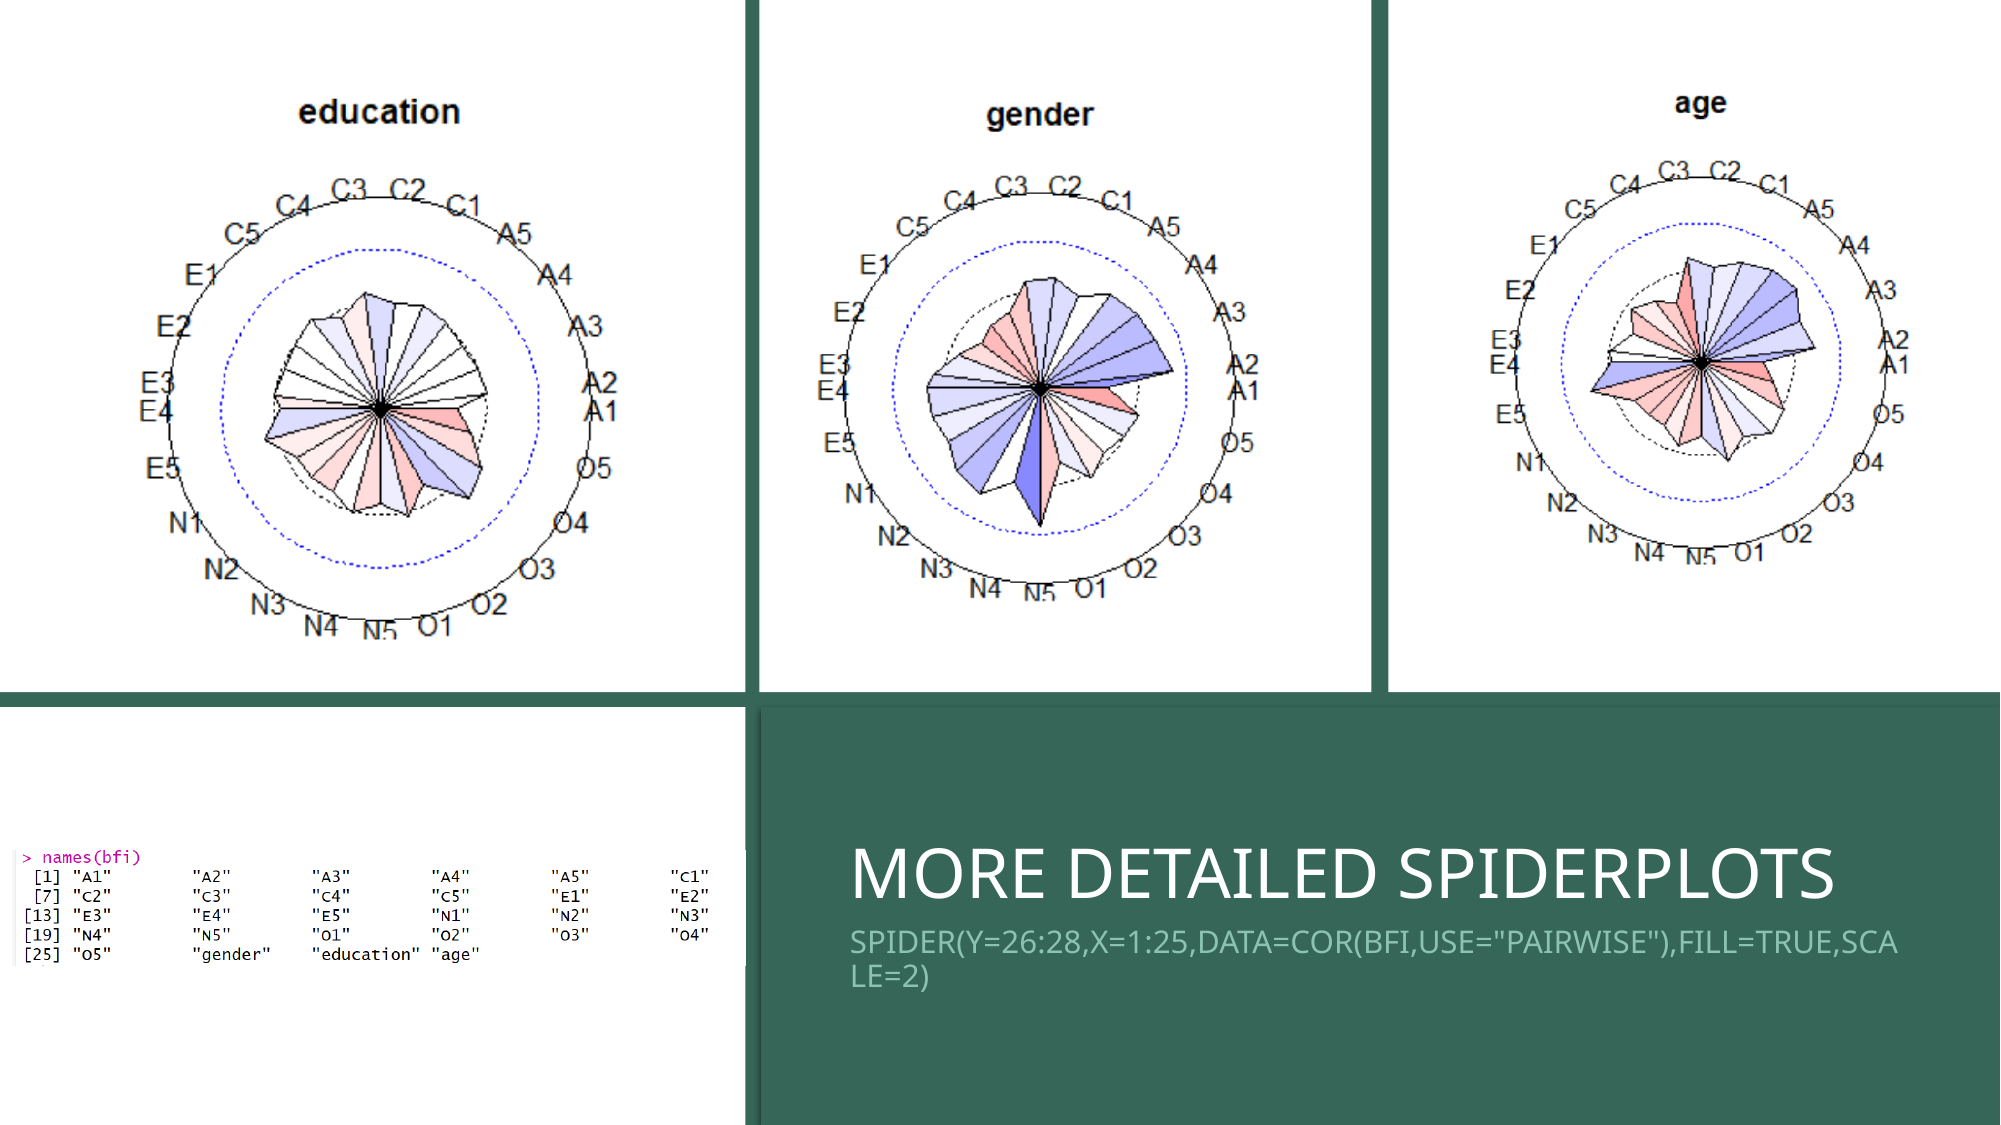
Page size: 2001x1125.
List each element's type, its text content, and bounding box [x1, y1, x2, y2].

text_box [760, 706, 2000, 1125]
picture [11, 849, 746, 967]
text_box [1387, 0, 2000, 694]
title More detailed spiderplots [834, 749, 1917, 919]
text_box [0, 705, 747, 1125]
text_box [0, 0, 747, 694]
picture [785, 68, 1342, 650]
picture [52, 77, 720, 641]
text_box [758, 0, 1373, 694]
picture [1412, 76, 1948, 642]
list spider(y=26:28,x=1:25,data=cor(bfi,use="pairwise"),fill=TRUE,scale=2) [834, 919, 1927, 1006]
text_box [0, 0, 2000, 1125]
